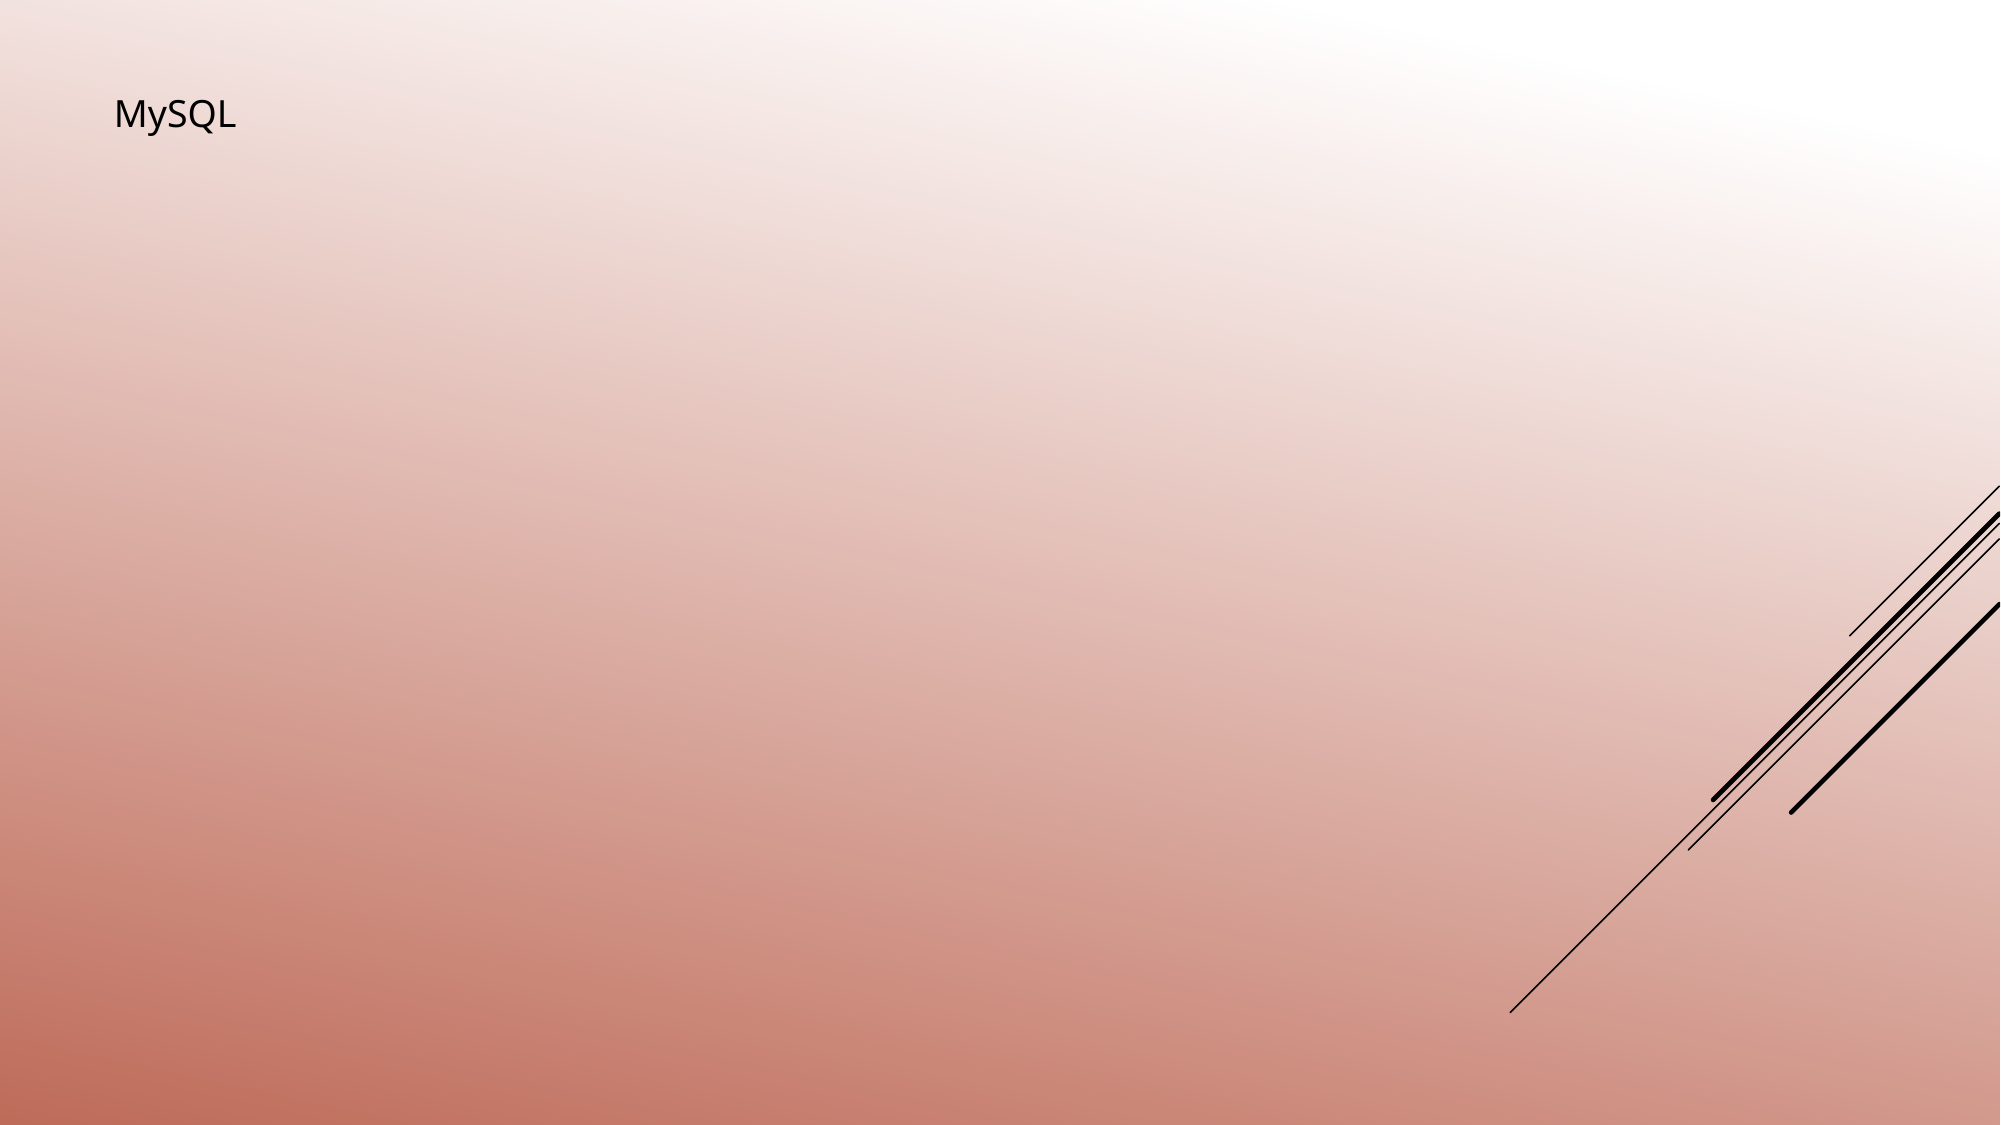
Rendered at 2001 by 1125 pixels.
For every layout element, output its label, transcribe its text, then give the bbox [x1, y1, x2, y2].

text_box MySQL [99, 82, 252, 142]
